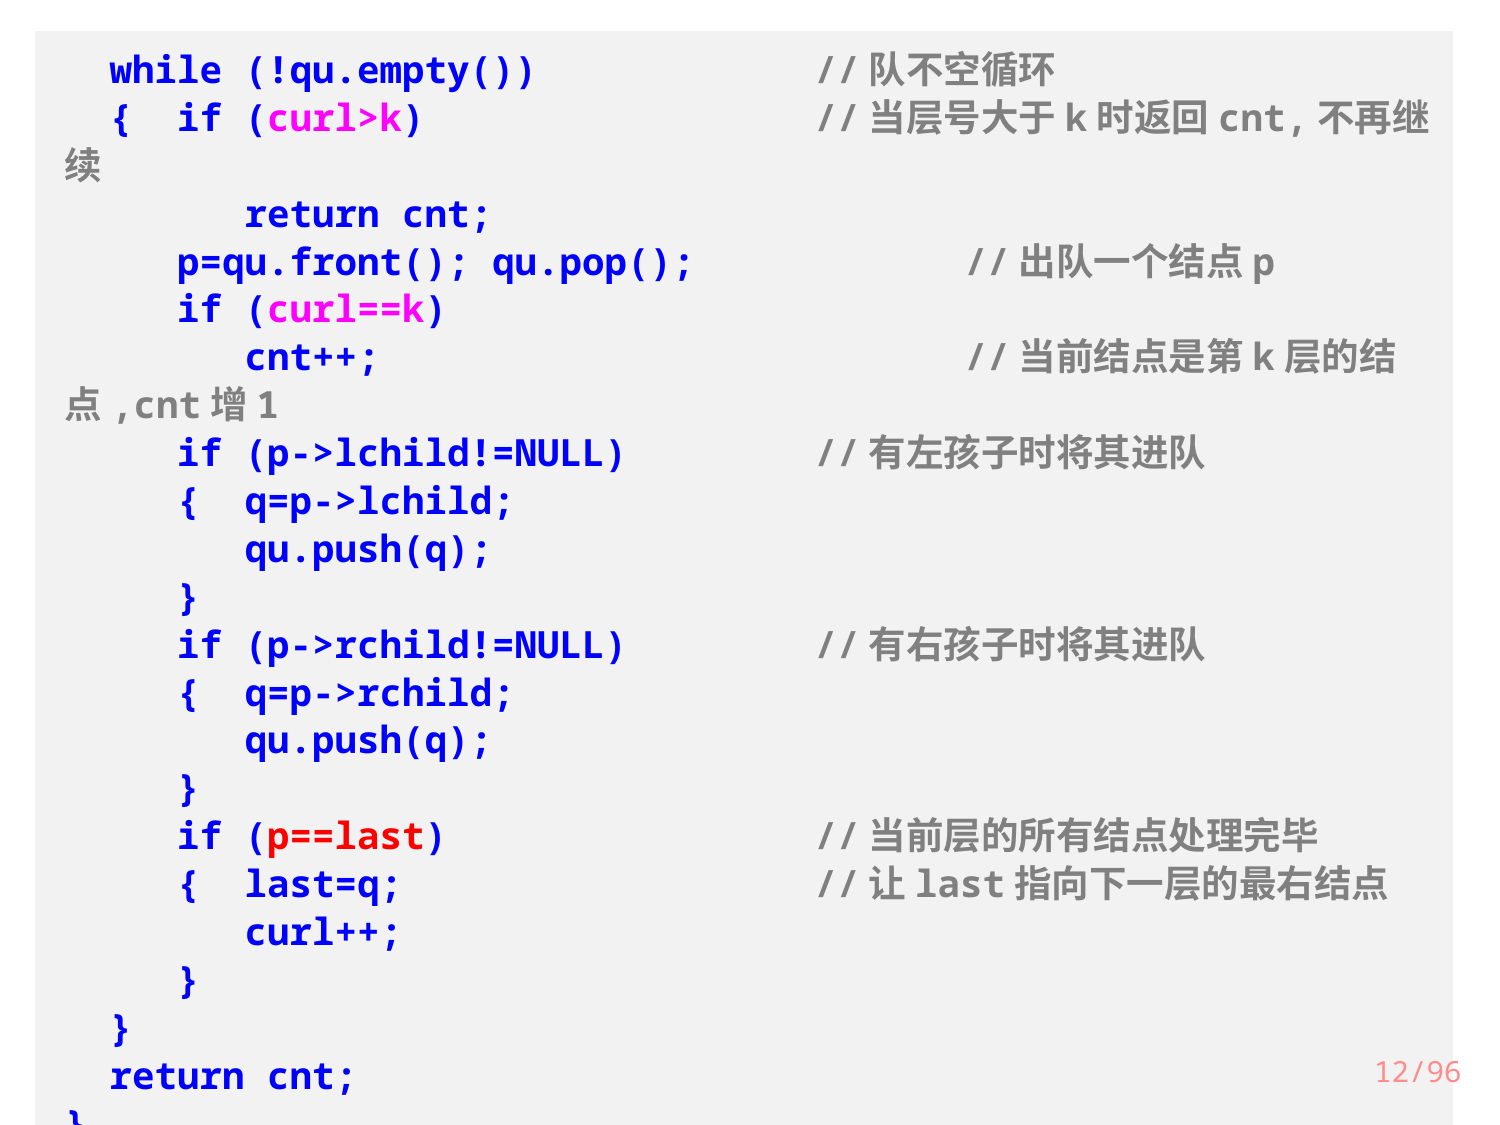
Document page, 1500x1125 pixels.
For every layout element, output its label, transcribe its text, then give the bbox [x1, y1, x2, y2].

slide_number 12/96 [1317, 1042, 1477, 1103]
text_box while (!qu.empty()) //队不空循环 { if (curl>k) //当层号大于k时返回cnt,不再继续 return cnt; p=qu.front(); qu.pop(); //出队一个结点p if (curl==k) cnt++; //当前结点是第k层的结点,cnt增1 if (p->lchild!=NULL) //有左孩子时将其进队 { q=p->lchild; qu.push(q); } if (p->rchild!=NULL) //有右孩子时将其进队 { q=p->rchild; qu.push(q); } if (p==last) //当前层的所有结点处理完毕 { last=q; //让last指向下一层的最右结点 curl++; } } return cnt; } [33, 29, 1455, 1125]
